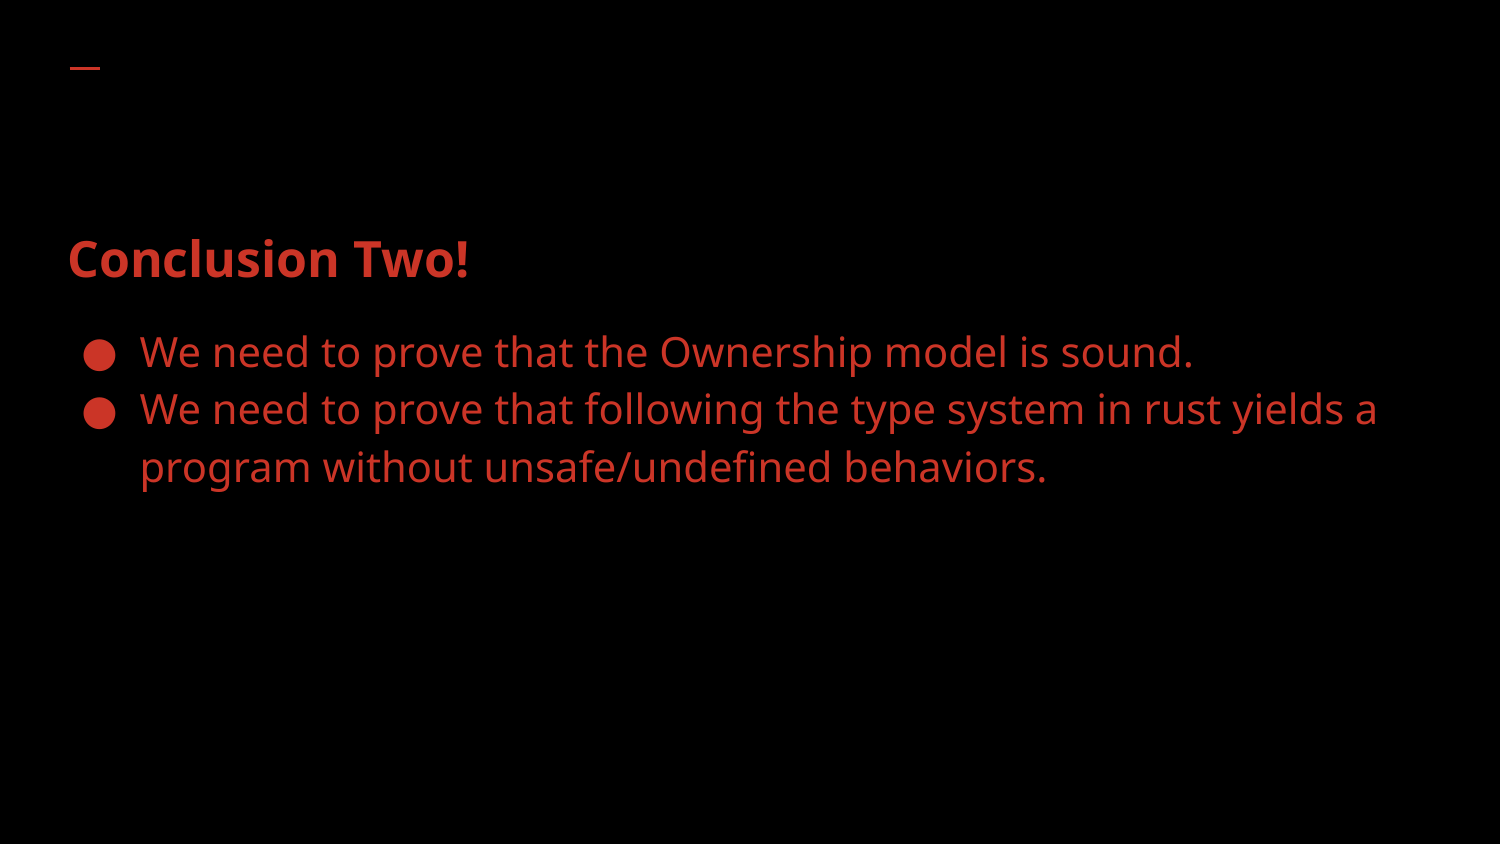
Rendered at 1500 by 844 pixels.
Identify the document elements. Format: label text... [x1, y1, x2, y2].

list We need to prove that the Ownership model is sound. We need to prove that following the type system in rust yields a program without unsafe/undefined behaviors. [49, 302, 1451, 764]
title Conclusion Two! [52, 153, 1131, 302]
